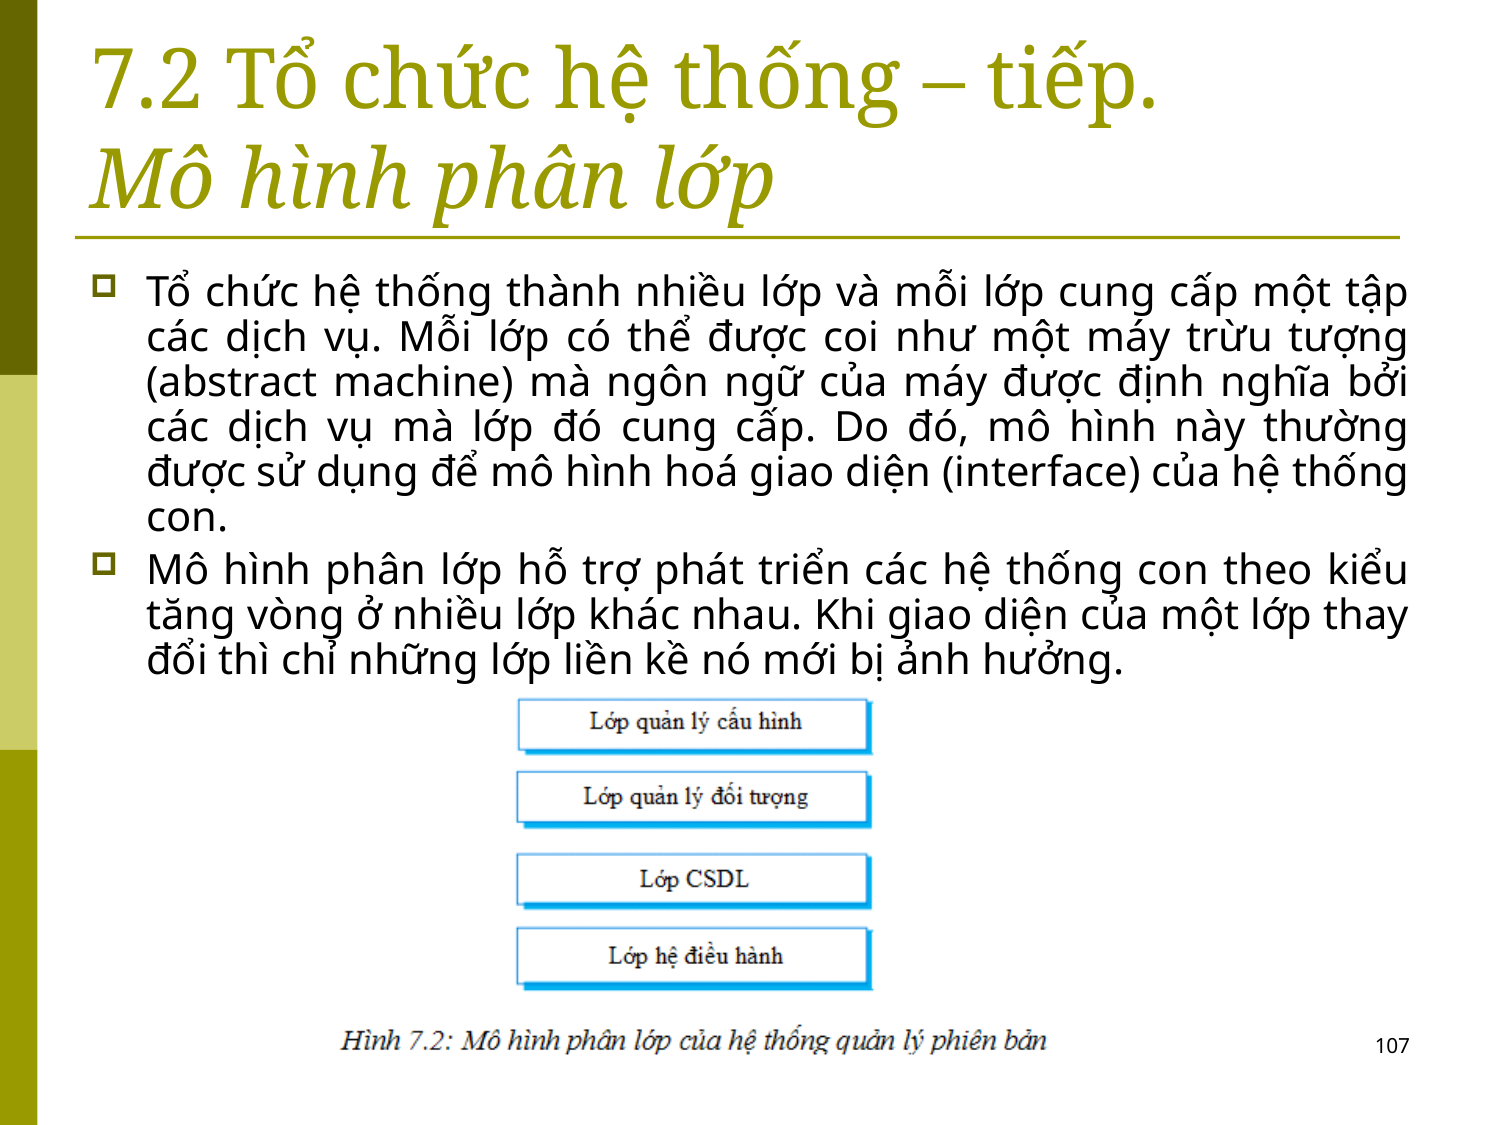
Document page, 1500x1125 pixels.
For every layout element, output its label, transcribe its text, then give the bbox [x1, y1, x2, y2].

title 7.2 Tổ chức hệ thống – tiếp. Mô hình phân lớp [75, 45, 1425, 233]
picture [337, 687, 1052, 1062]
list Tổ chức hệ thống thành nhiều lớp và mỗi lớp cung cấp một tập các dịch vụ. Mỗi lớp có thể được coi như một máy trừu tượng (abstract machine) mà ngôn ngữ của máy được định nghĩa bởi các dịch vụ mà lớp đó cung cấp. Do đó, mô hình này thường được sử dụng để mô hình hoá giao diện (interface) của hệ thống con. Mô hình phân lớp hỗ trợ phát triển các hệ thống con theo kiểu tăng vòng ở nhiều lớp khác nhau. Khi giao diện của một lớp thay đổi thì chỉ những lớp liền kề nó mới bị ảnh hưởng. [75, 262, 1425, 788]
slide_number 107 [1074, 1024, 1426, 1101]
